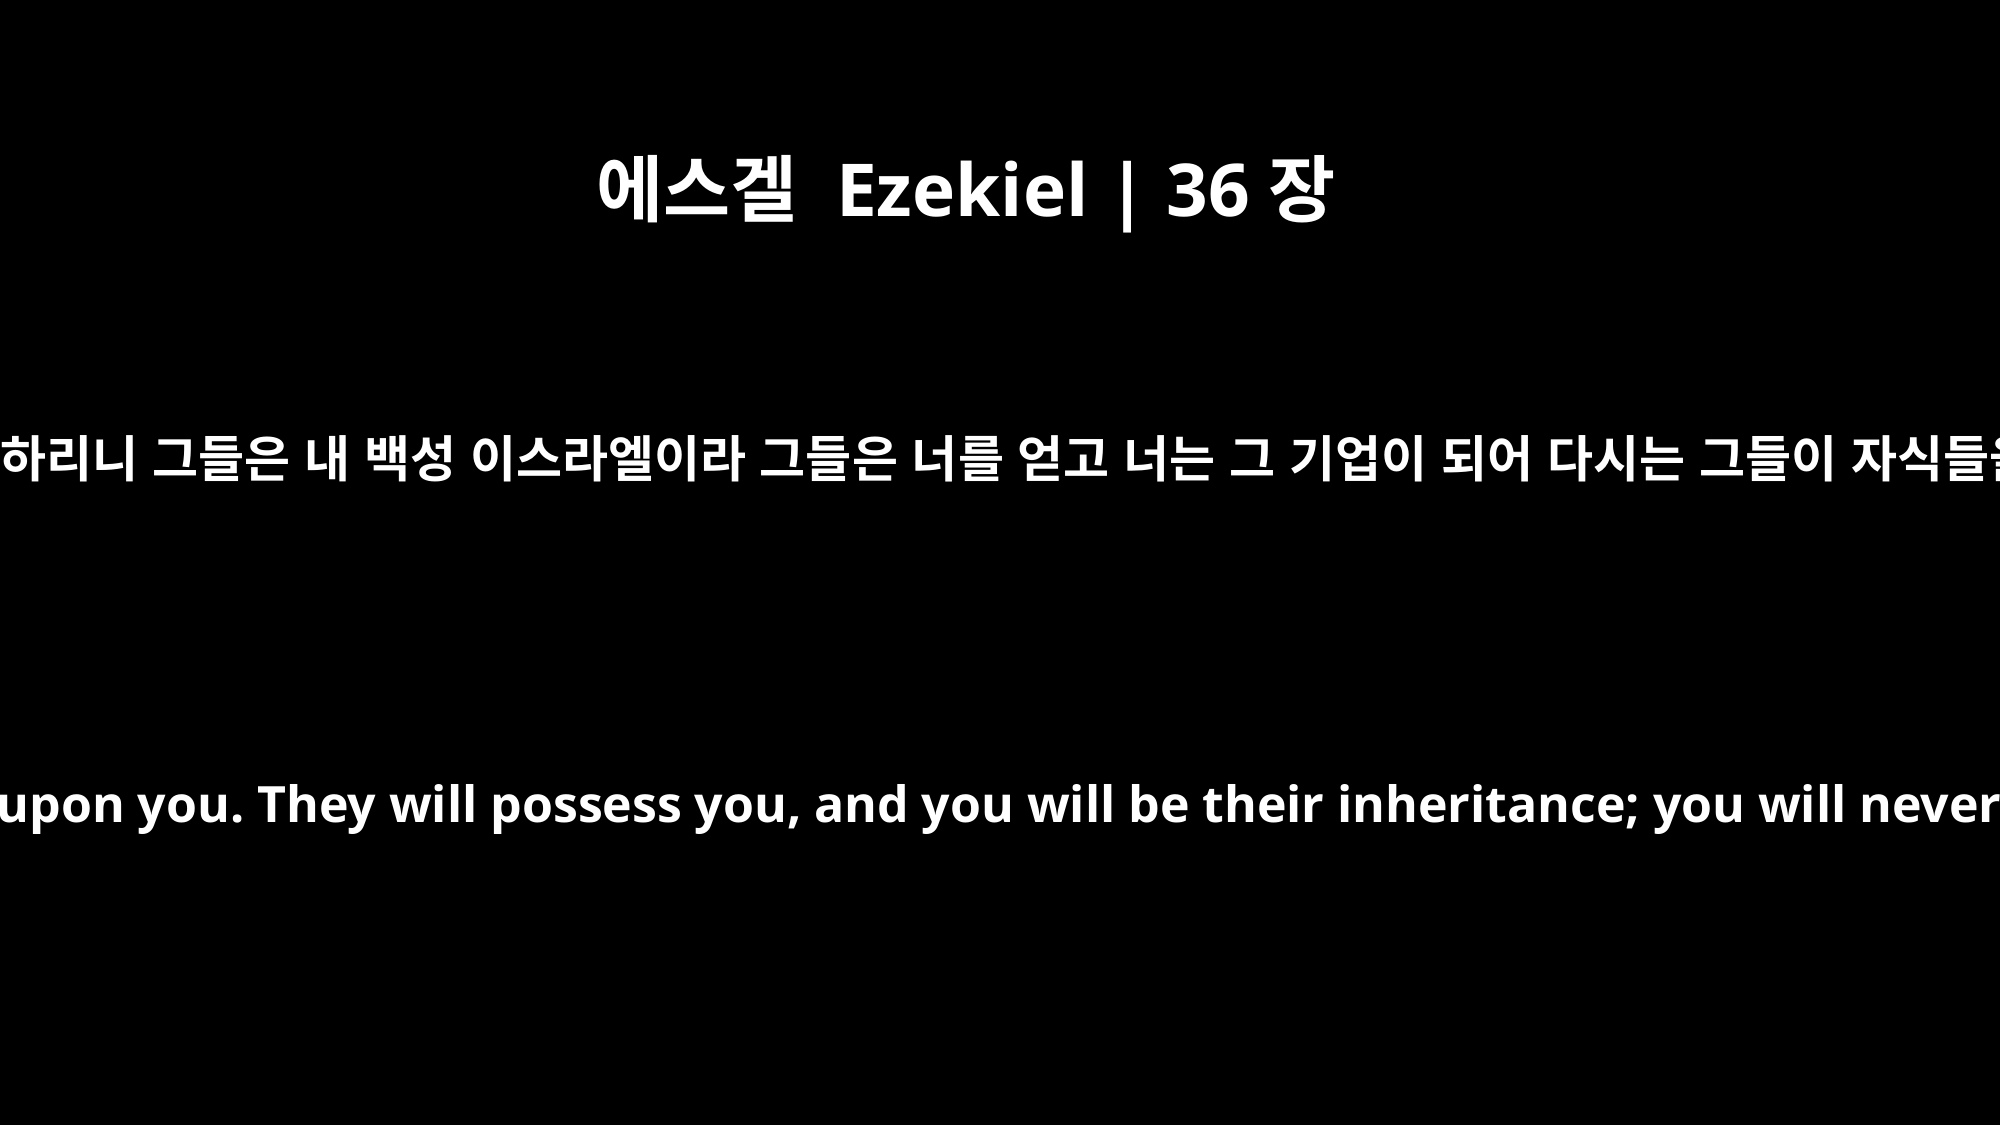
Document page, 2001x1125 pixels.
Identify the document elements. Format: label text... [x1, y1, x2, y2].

text_box 에스겔 Ezekiel | 36장 [581, 136, 1351, 239]
text_box 12 내가 사람을 너희 위에 다니게 하리니 그들은 내 백성 이스라엘이라 그들은 너를 얻고 너는 그 기업이 되어 다시는 그들이 자식들을 잃어버리지 않게 하리라 [0, 359, 2000, 495]
text_box I will cause people, my people Israel, to walk upon you. They will possess you, and you will be their inheritance; you will never again deprive them of their children. [0, 764, 2000, 840]
